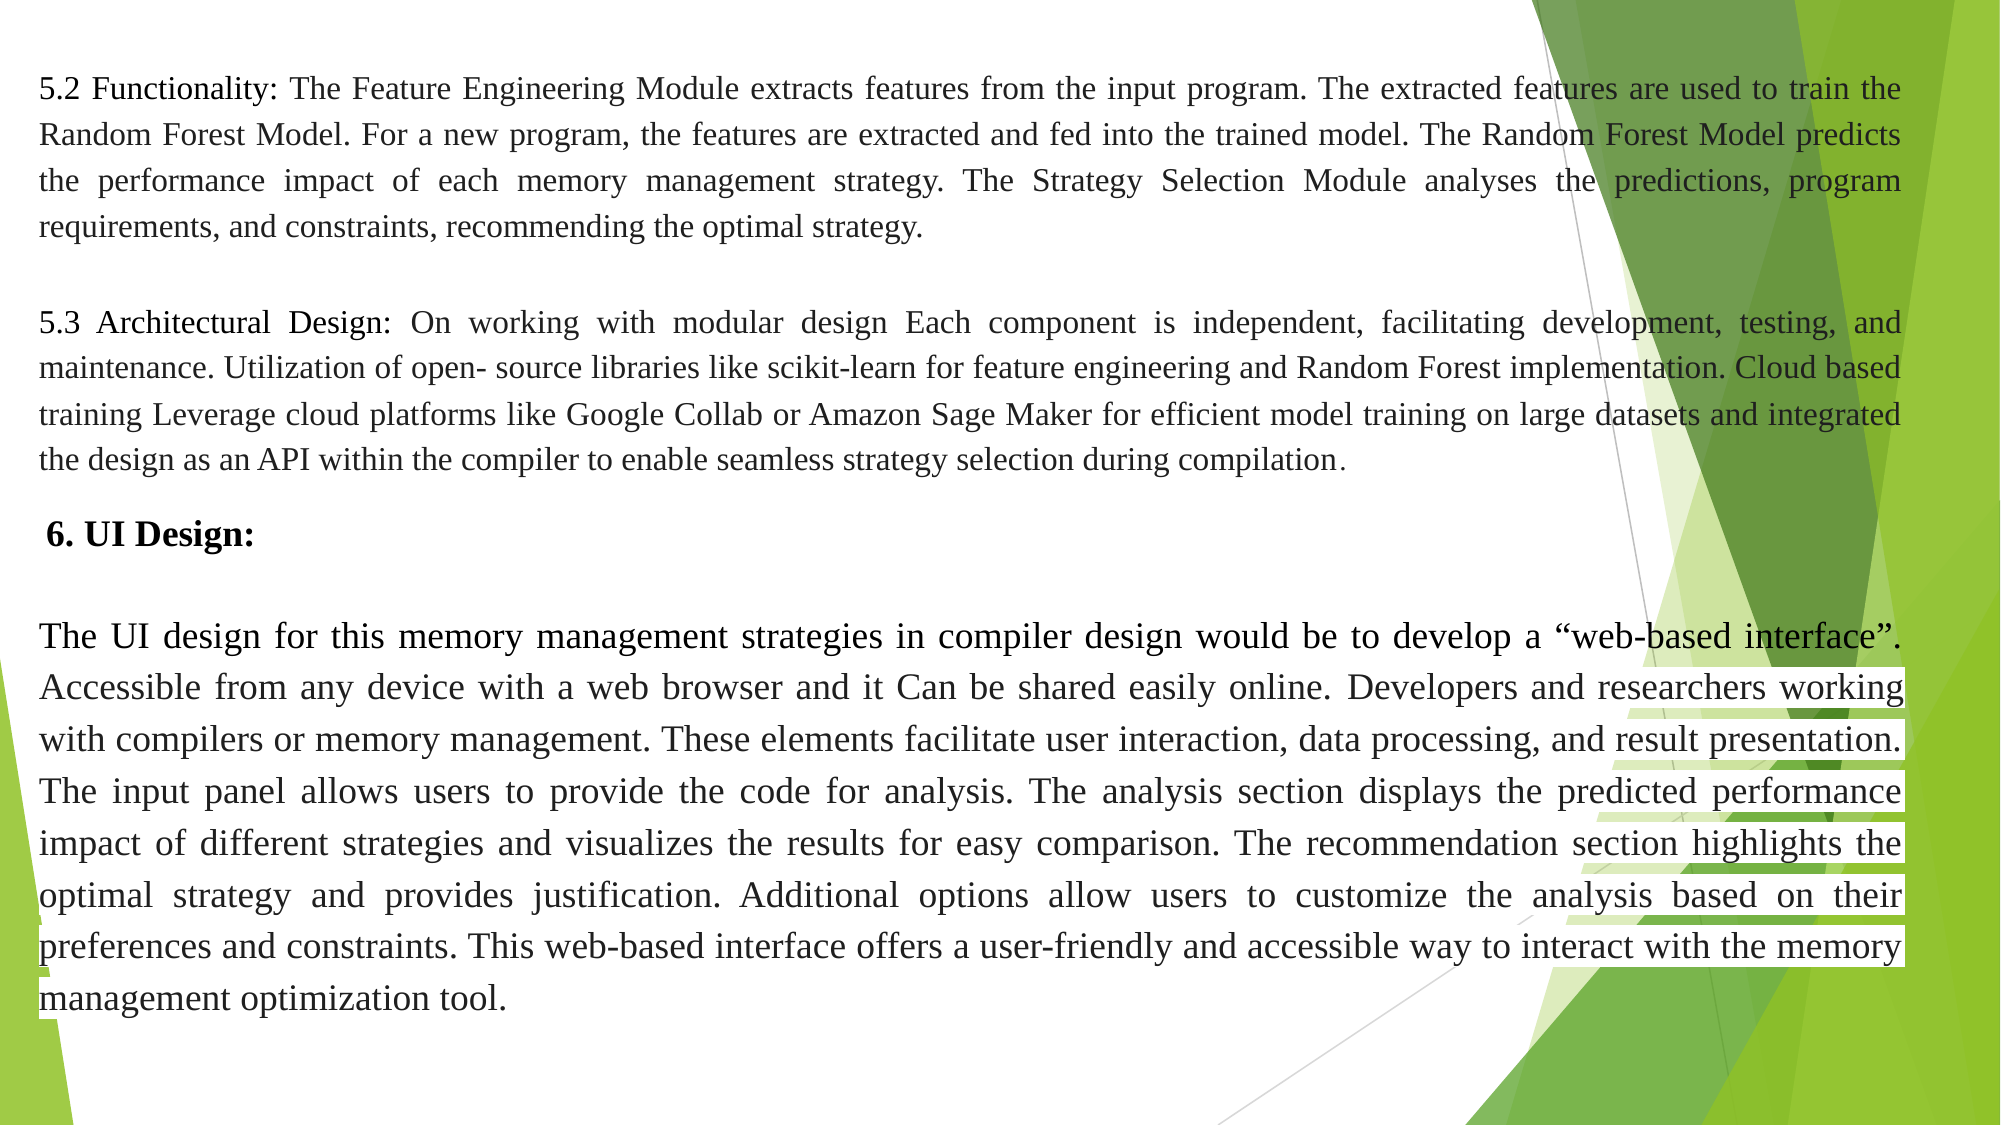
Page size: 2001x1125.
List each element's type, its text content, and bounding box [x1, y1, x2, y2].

text_box 5.2 Functionality: The Feature Engineering Module extracts features from the input program. The extracted features are used to train the Random Forest Model. For a new program, the features are extracted and fed into the trained model. The Random Forest Model predicts the performance impact of each memory management strategy. The Strategy Selection Module analyses the predictions, program requirements, and constraints, recommending the optimal strategy. 5.3 Architectural Design: On working with modular design Each component is independent, facilitating development, testing, and maintenance. Utilization of open- source libraries like scikit-learn for feature engineering and Random Forest implementation. Cloud based training Leverage cloud platforms like Google Collab or Amazon Sage Maker for efficient model training on large datasets and integrated the design as an API within the compiler to enable seamless strategy selection during compilation. 6. UI Design: The UI design for this memory management strategies in compiler design would be to develop a “web-based interface”. Accessible from any device with a web browser and it Can be shared easily online. Developers and researchers working with compilers or memory management. These elements facilitate user interaction, data processing, and result presentation. The input panel allows users to provide the code for analysis. The analysis section displays the predicted performance impact of different strategies and visualizes the results for easy comparison. The recommendation section highlights the optimal strategy and provides justification. Additional options allow users to customize the analysis based on their preferences and constraints. This web-based interface offers a user-friendly and accessible way to interact with the memory management optimization tool. [23, 52, 1920, 1125]
